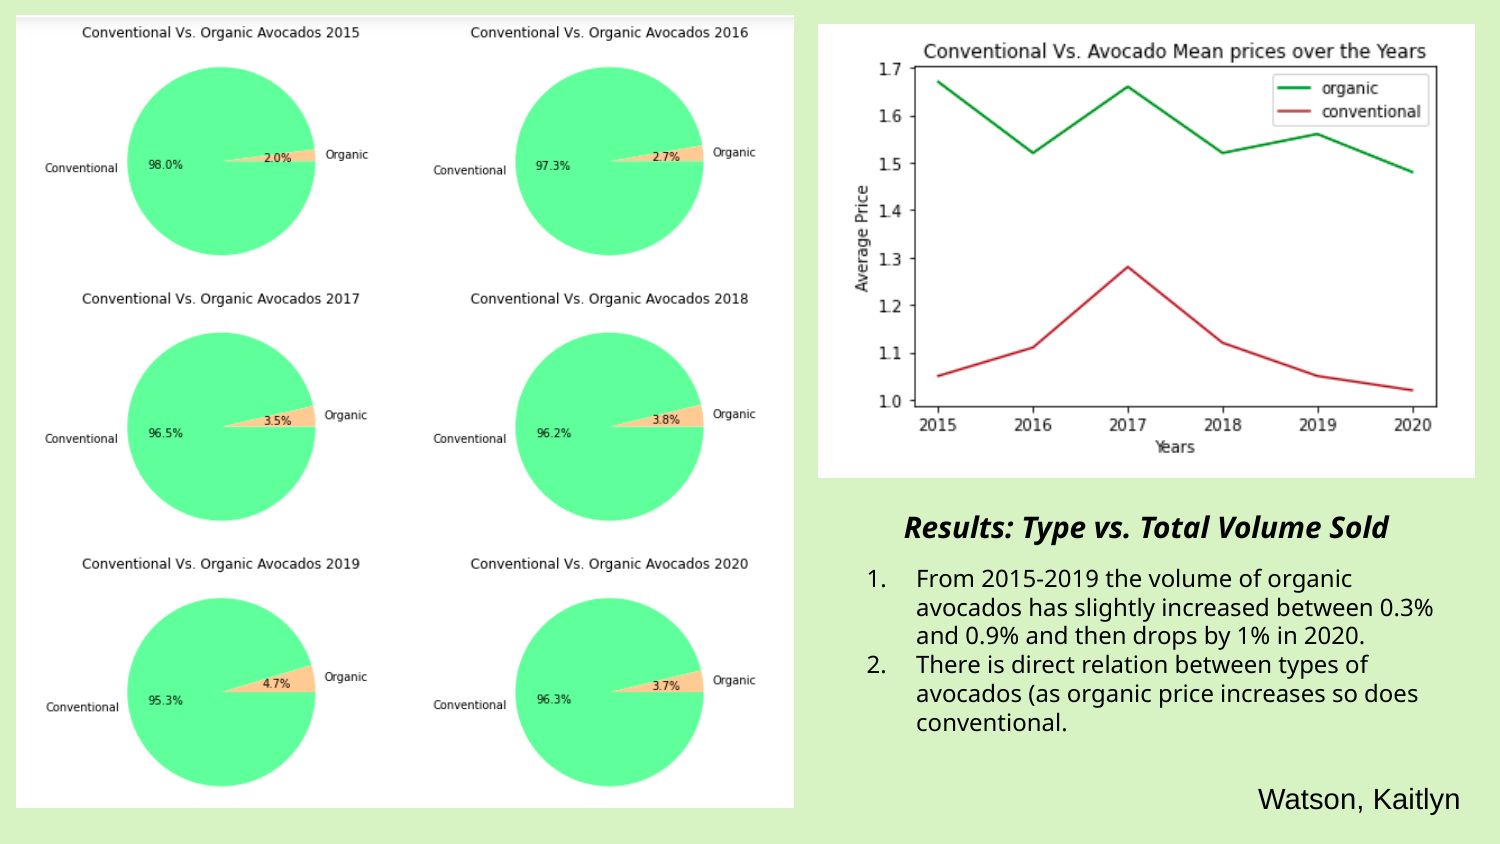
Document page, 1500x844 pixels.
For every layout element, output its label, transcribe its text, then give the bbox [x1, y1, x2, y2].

picture [818, 24, 1476, 478]
picture [15, 15, 794, 808]
text_box From 2015-2019 the volume of organic avocados has slightly increased between 0.3% and 0.9% and then drops by 1% in 2020. There is direct relation between types of avocados (as organic price increases so does conventional. [826, 548, 1468, 751]
title Results: Type vs. Total Volume Sold [818, 493, 1475, 560]
text_box Watson, Kaitlyn [1243, 765, 1482, 830]
